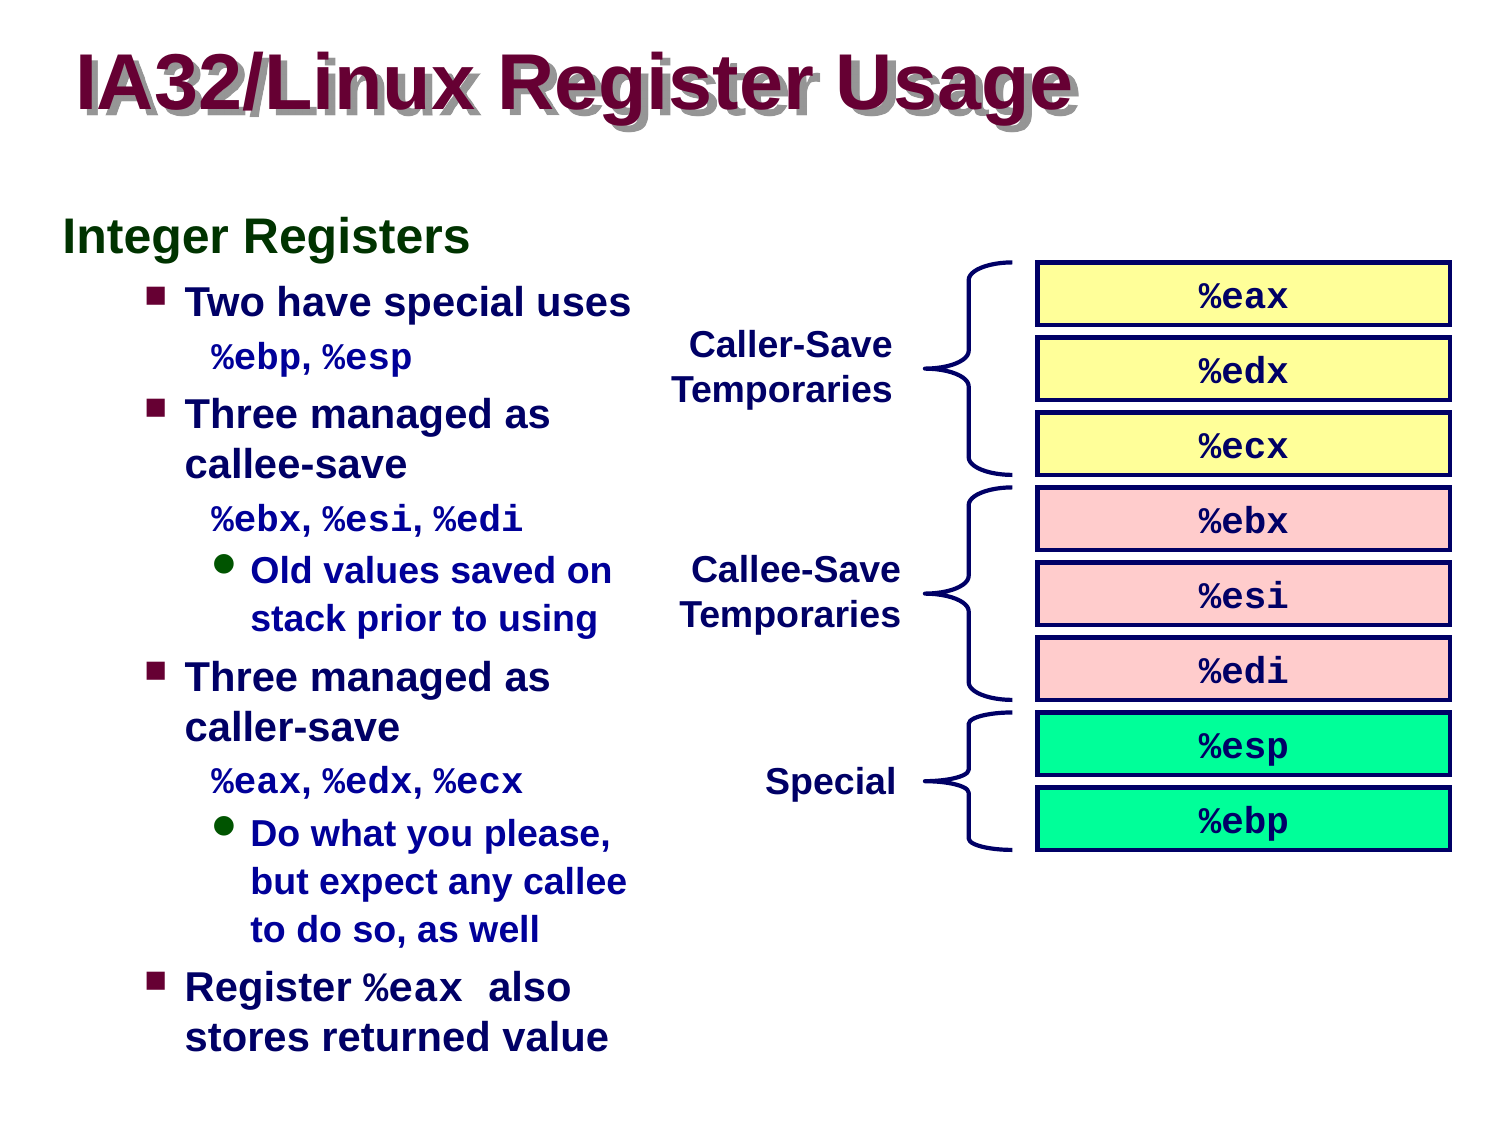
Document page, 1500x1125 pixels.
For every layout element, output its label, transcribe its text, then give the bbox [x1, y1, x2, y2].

text_box [924, 262, 1013, 475]
text_box Callee-Save Temporaries [664, 537, 916, 643]
text_box Caller-Save Temporaries [655, 312, 908, 418]
list Integer Registers Two have special uses %ebp, %esp Three managed as callee-save %ebx, %esi, %edi Old values saved on stack prior to using Three managed as caller-save %eax, %edx, %ecx Do what you please, but expect any callee to do so, as well Register %eax also stores returned value [47, 199, 654, 1058]
text_box %eax [1037, 262, 1450, 325]
text_box %esi [1037, 562, 1450, 625]
text_box %edi [1037, 637, 1450, 700]
text_box %ebx [1037, 487, 1450, 550]
title IA32/Linux Register Usage [74, 37, 1234, 132]
text_box %ebp [1037, 787, 1450, 850]
text_box [924, 712, 1013, 850]
text_box %ecx [1037, 412, 1450, 475]
text_box Special [750, 749, 912, 810]
text_box %esp [1037, 712, 1450, 775]
text_box %edx [1037, 337, 1450, 400]
text_box [924, 487, 1013, 700]
